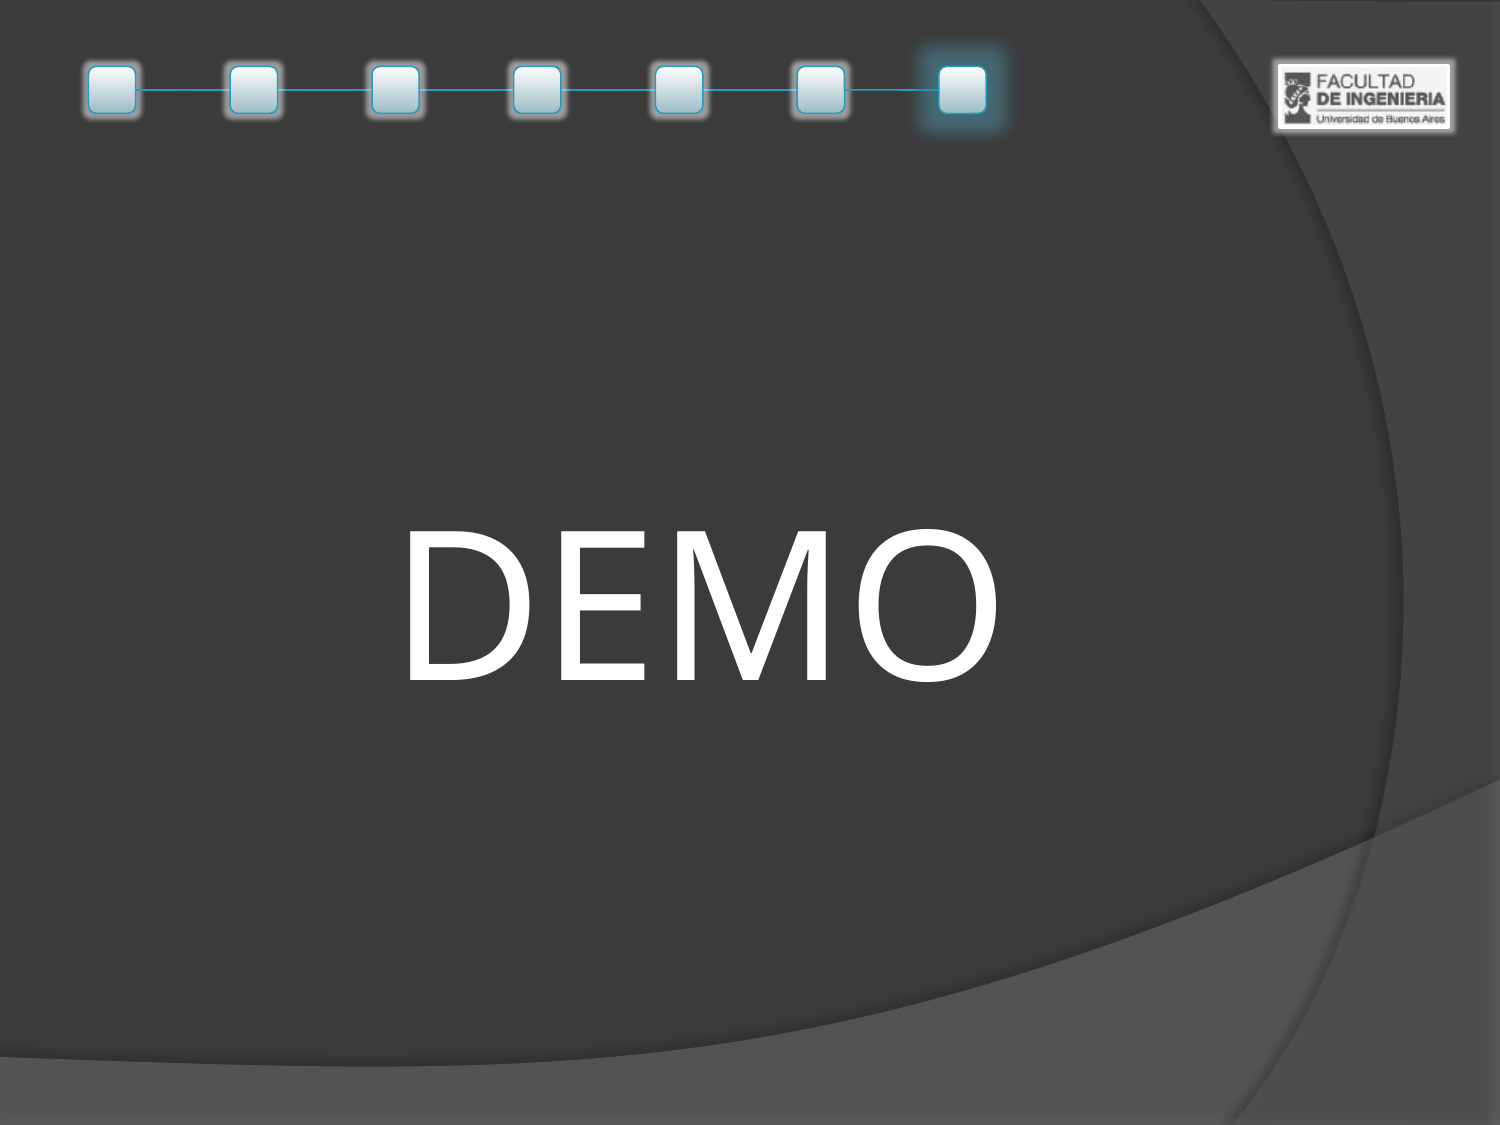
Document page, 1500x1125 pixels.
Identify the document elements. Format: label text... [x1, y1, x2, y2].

text_box [229, 65, 279, 115]
text_box [938, 65, 987, 115]
text_box [87, 65, 137, 115]
text_box [371, 65, 420, 115]
title DEMO [382, 503, 1201, 692]
picture [1281, 67, 1447, 126]
text_box [654, 65, 704, 115]
text_box [796, 65, 846, 115]
text_box [512, 65, 562, 115]
